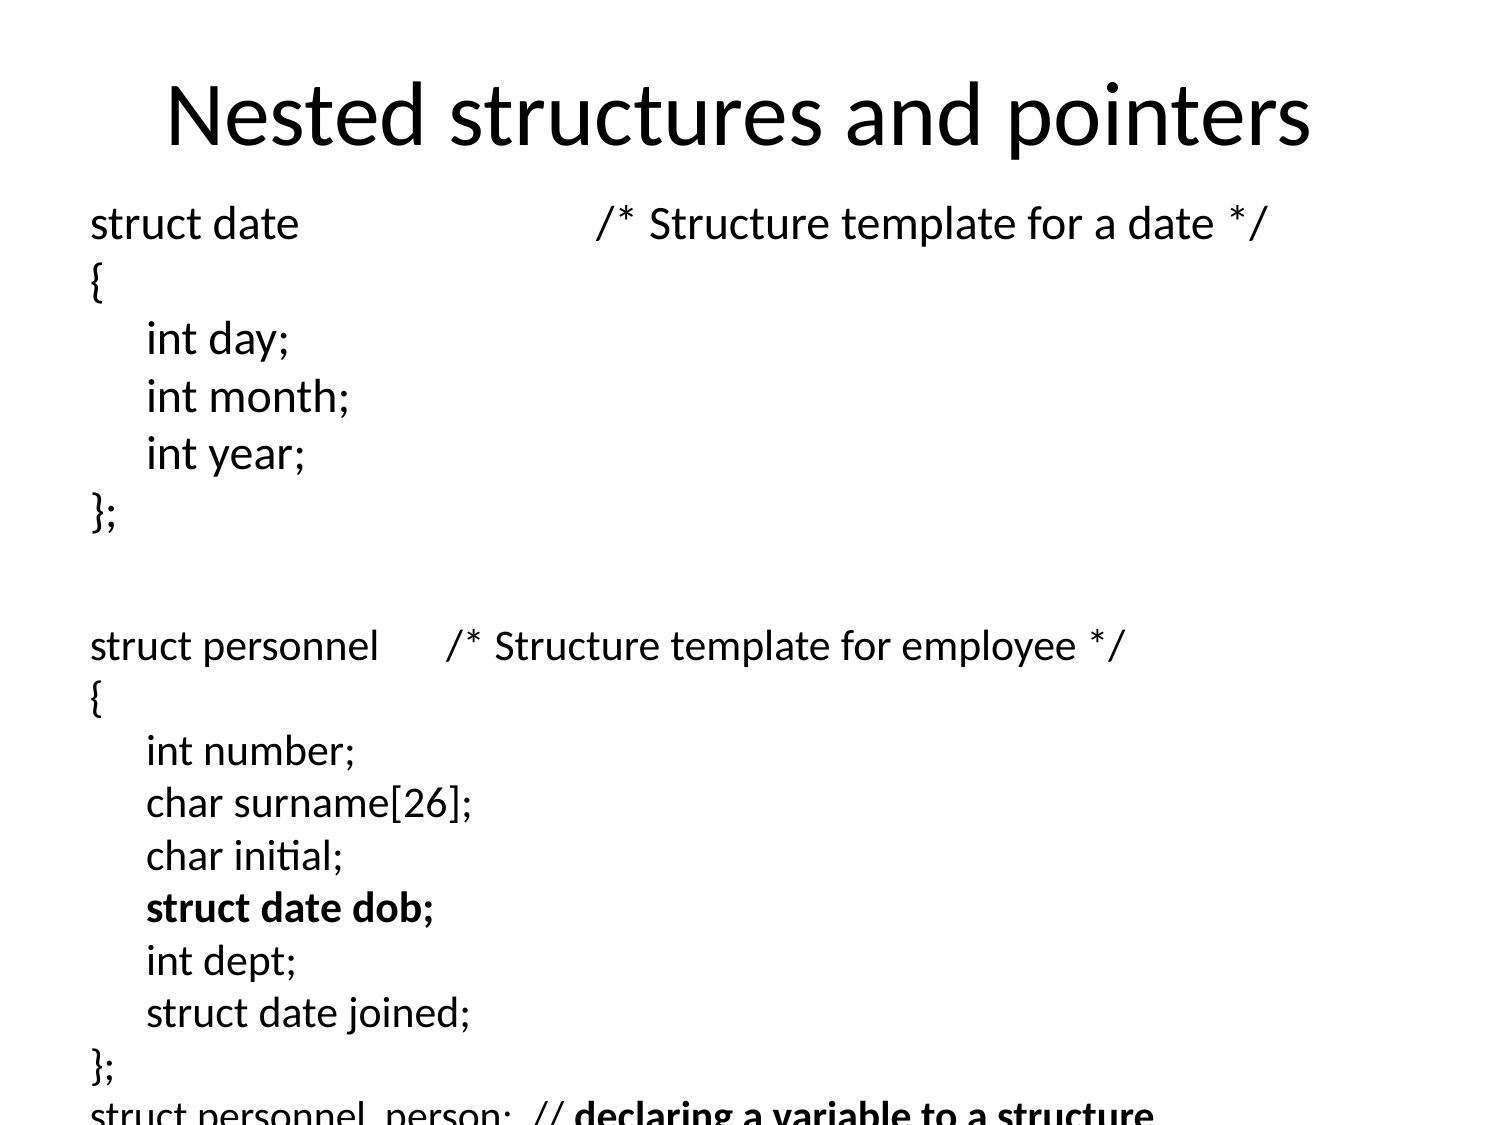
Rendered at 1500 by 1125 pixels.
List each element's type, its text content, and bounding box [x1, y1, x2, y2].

text_box struct date /* Structure template for a date */ { int day; int month; int year; }; struct personnel /* Structure template for employee */ { int number; char surname[26]; char initial; struct date dob; int dept; struct date joined; }; struct personnel person; // declaring a variable to a structure struct personnel *ptr; //declaring a pointer to a structure [75, 184, 1425, 1071]
text_box Nested structures and pointers [75, 45, 1425, 173]
